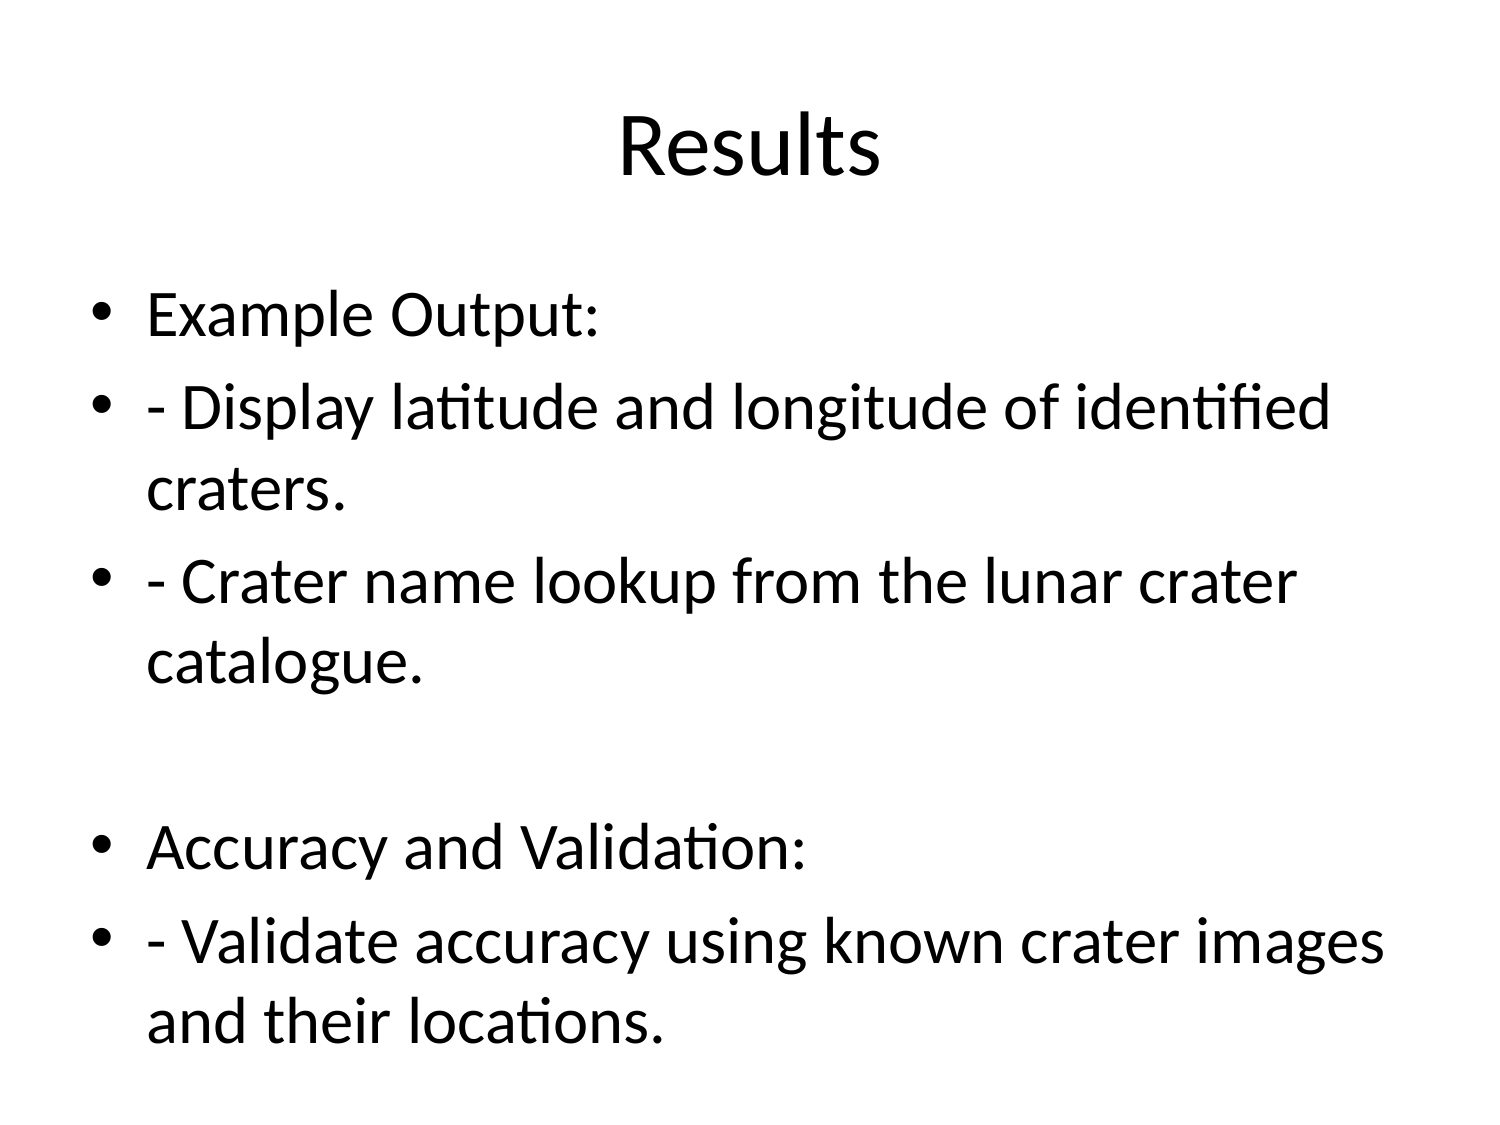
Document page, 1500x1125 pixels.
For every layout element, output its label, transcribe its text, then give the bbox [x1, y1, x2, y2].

title Results [75, 45, 1425, 233]
list Example Output: - Display latitude and longitude of identified craters. - Crater name lookup from the lunar crater catalogue. Accuracy and Validation: - Validate accuracy using known crater images and their locations. Challenges: - Handling image resolution differences. - Ensuring robust feature matching. [75, 262, 1425, 1005]
